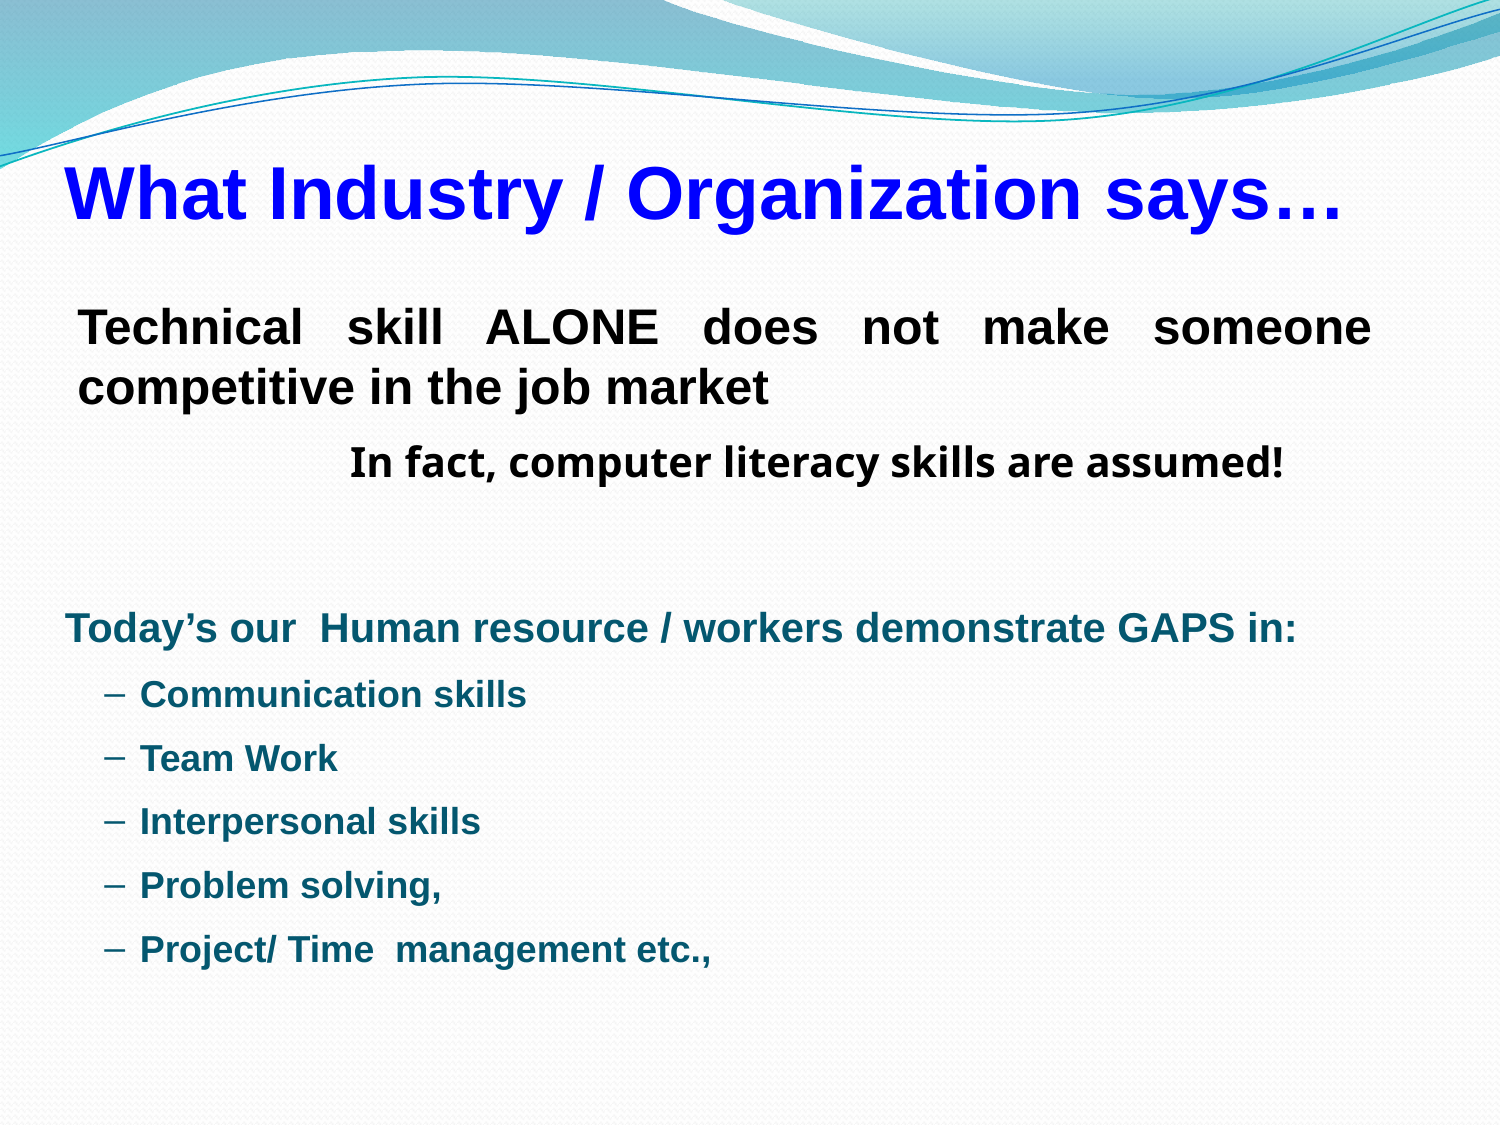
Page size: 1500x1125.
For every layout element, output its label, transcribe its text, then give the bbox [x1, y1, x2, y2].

text_box What Industry / Organization says… [49, 137, 1400, 243]
text_box Technical skill ALONE does not make someone competitive in the job market In fact, computer literacy skills are assumed! [62, 287, 1388, 493]
text_box Today’s our Human resource / workers demonstrate GAPS in: Communication skills Team Work Interpersonal skills Problem solving, Project/ Time management etc., [50, 593, 1363, 978]
